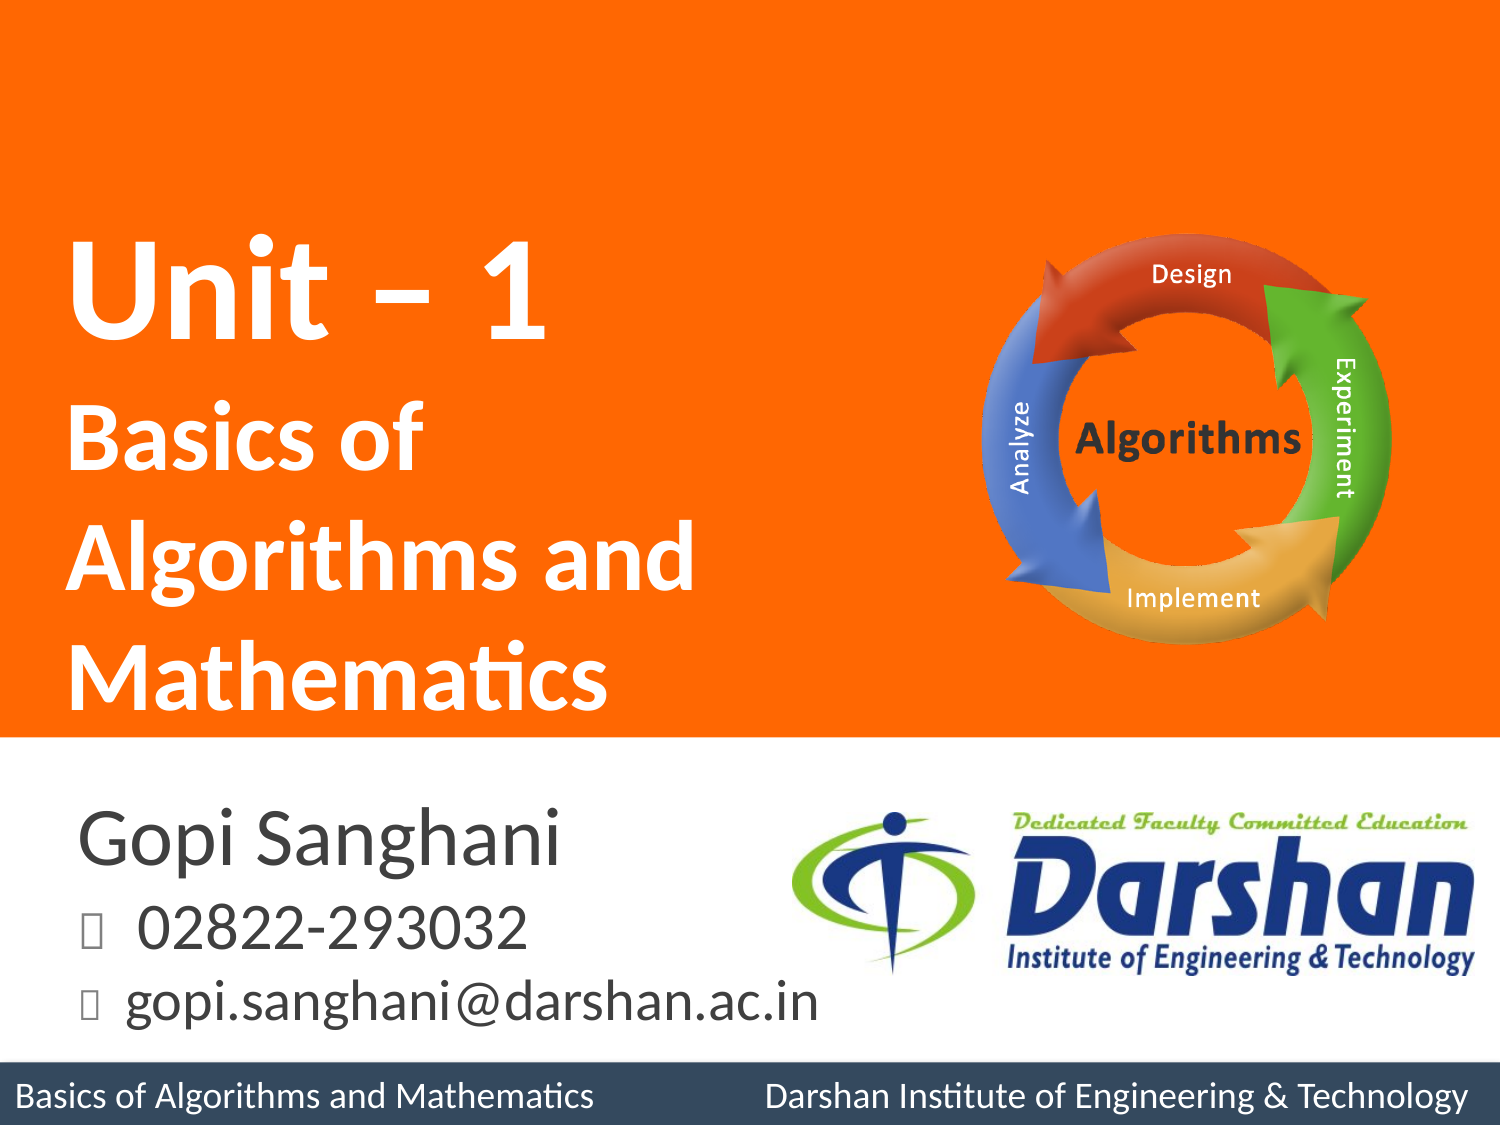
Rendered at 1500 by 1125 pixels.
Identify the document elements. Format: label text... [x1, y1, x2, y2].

subtitle Gopi Sanghani  02822-293032  gopi.sanghani@darshan.ac.in [62, 774, 1400, 1050]
title Unit – 1 Basics of Algorithms and Mathematics [50, 37, 793, 738]
picture [792, 812, 1476, 976]
text_box Basics of Algorithms and Mathematics Darshan Institute of Engineering & Technology [0, 1062, 1500, 1125]
picture [970, 226, 1401, 651]
text_box [0, 0, 1500, 739]
